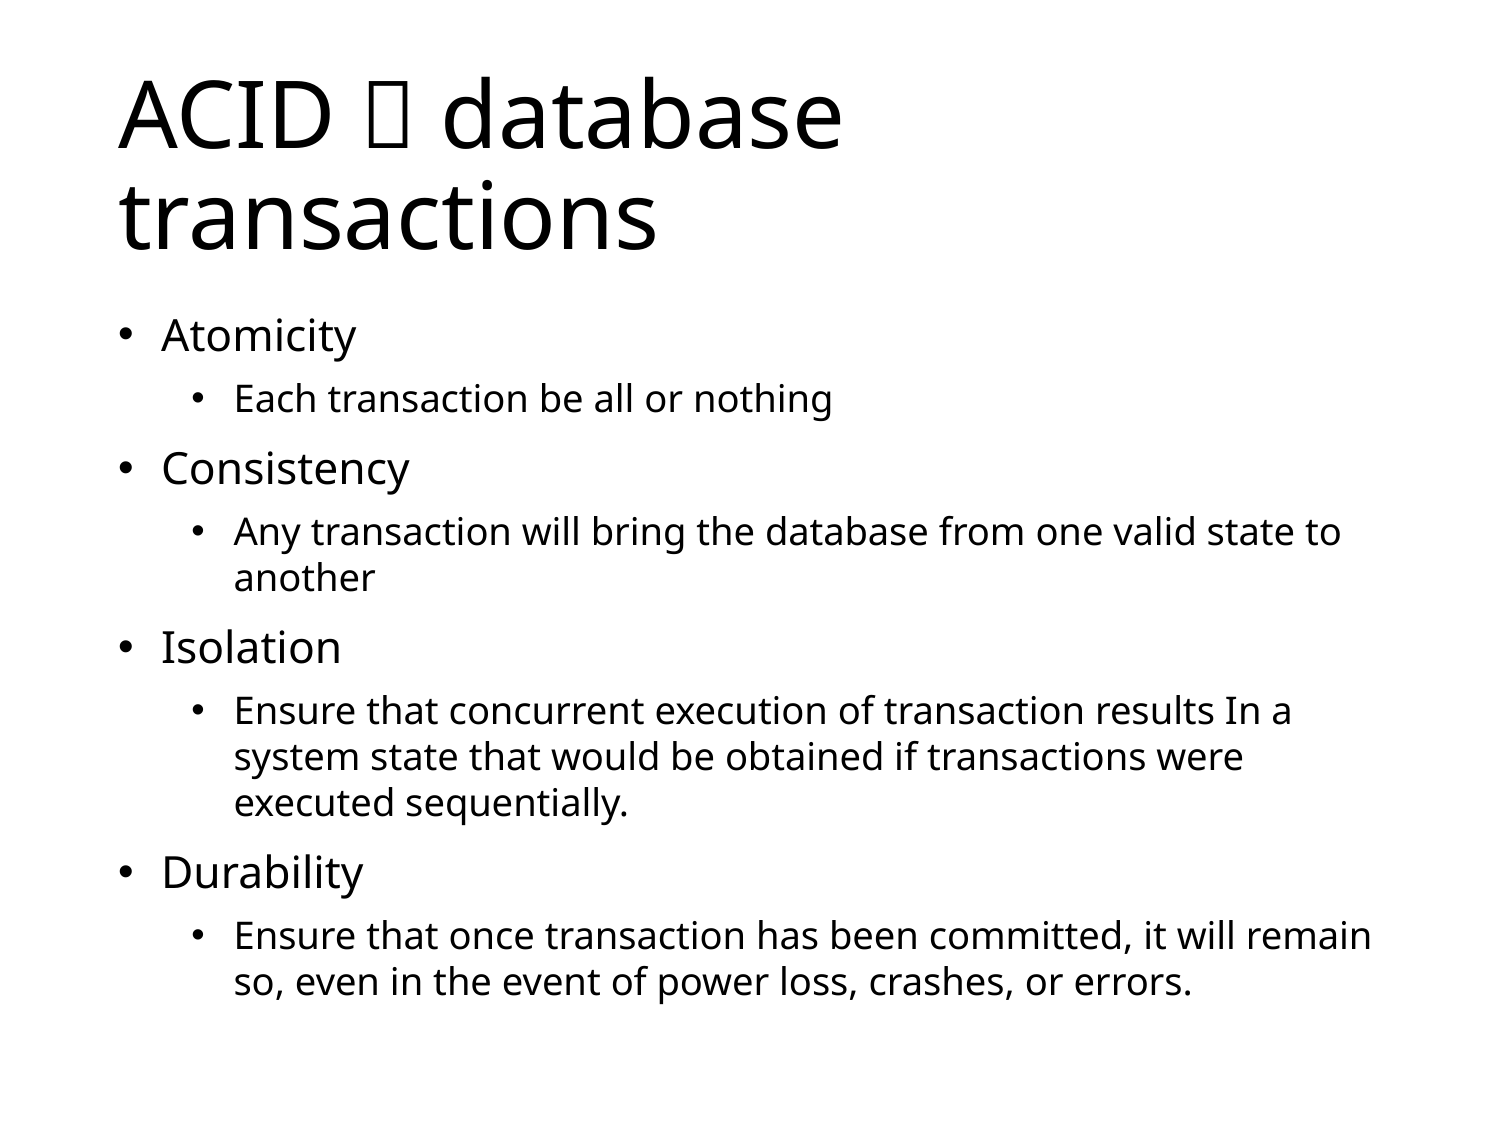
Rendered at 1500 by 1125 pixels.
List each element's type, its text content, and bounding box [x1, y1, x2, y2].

list Atomicity Each transaction be all or nothing Consistency Any transaction will bring the database from one valid state to another Isolation Ensure that concurrent execution of transaction results In a system state that would be obtained if transactions were executed sequentially. Durability Ensure that once transaction has been committed, it will remain so, even in the event of power loss, crashes, or errors. [103, 299, 1397, 1014]
title ACID  database transactions [103, 59, 1397, 278]
